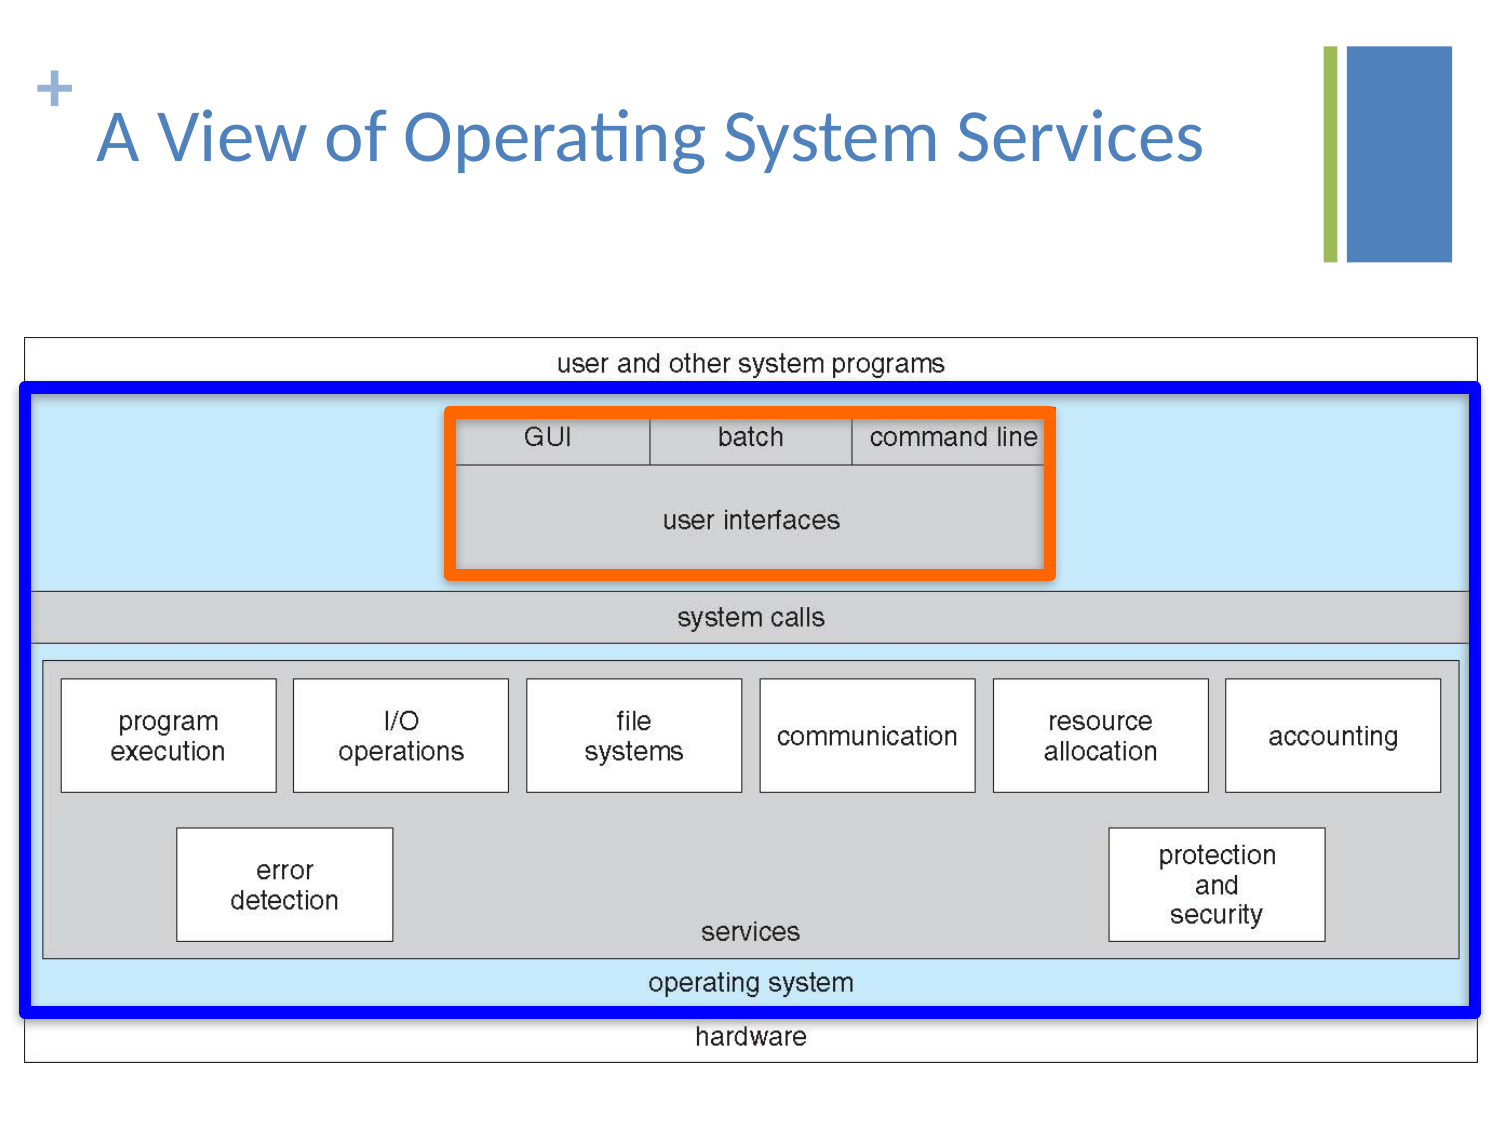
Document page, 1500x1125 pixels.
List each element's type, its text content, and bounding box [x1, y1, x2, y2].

title A View of Operating System Services [81, 79, 1322, 263]
picture [24, 336, 1478, 1063]
